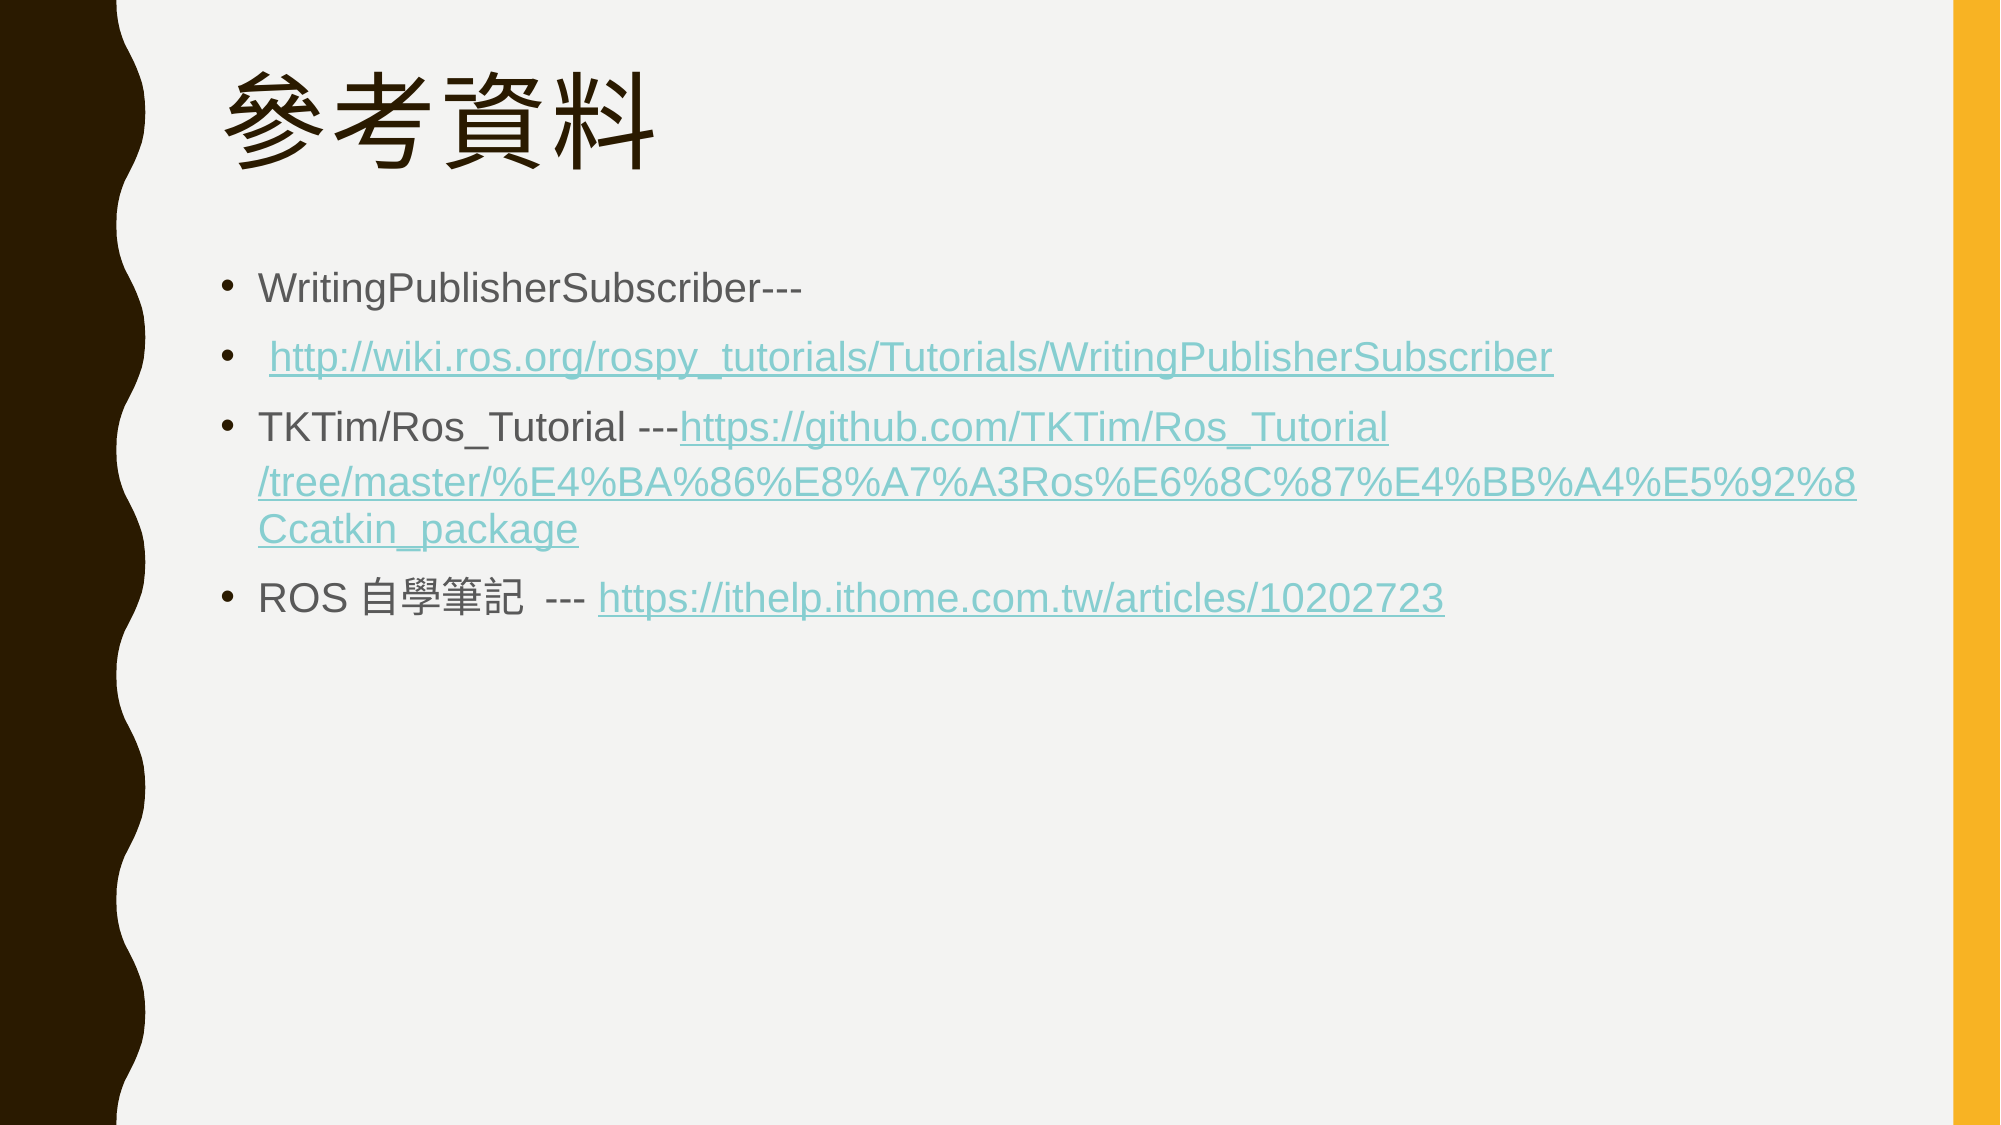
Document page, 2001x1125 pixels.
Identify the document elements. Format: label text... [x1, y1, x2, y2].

list WritingPublisherSubscriber--- http://wiki.ros.org/rospy_tutorials/Tutorials/WritingPublisherSubscriber TKTim/Ros_Tutorial ---https://github.com/TKTim/Ros_Tutorial/tree/master/%E4%BA%86%E8%A7%A3Ros%E6%8C%87%E4%BB%A4%E5%92%8Ccatkin_package ROS自學筆記 --- https://ithelp.ithome.com.tw/articles/10202723 [205, 248, 1875, 1063]
title 參考資料 [205, 62, 1875, 248]
